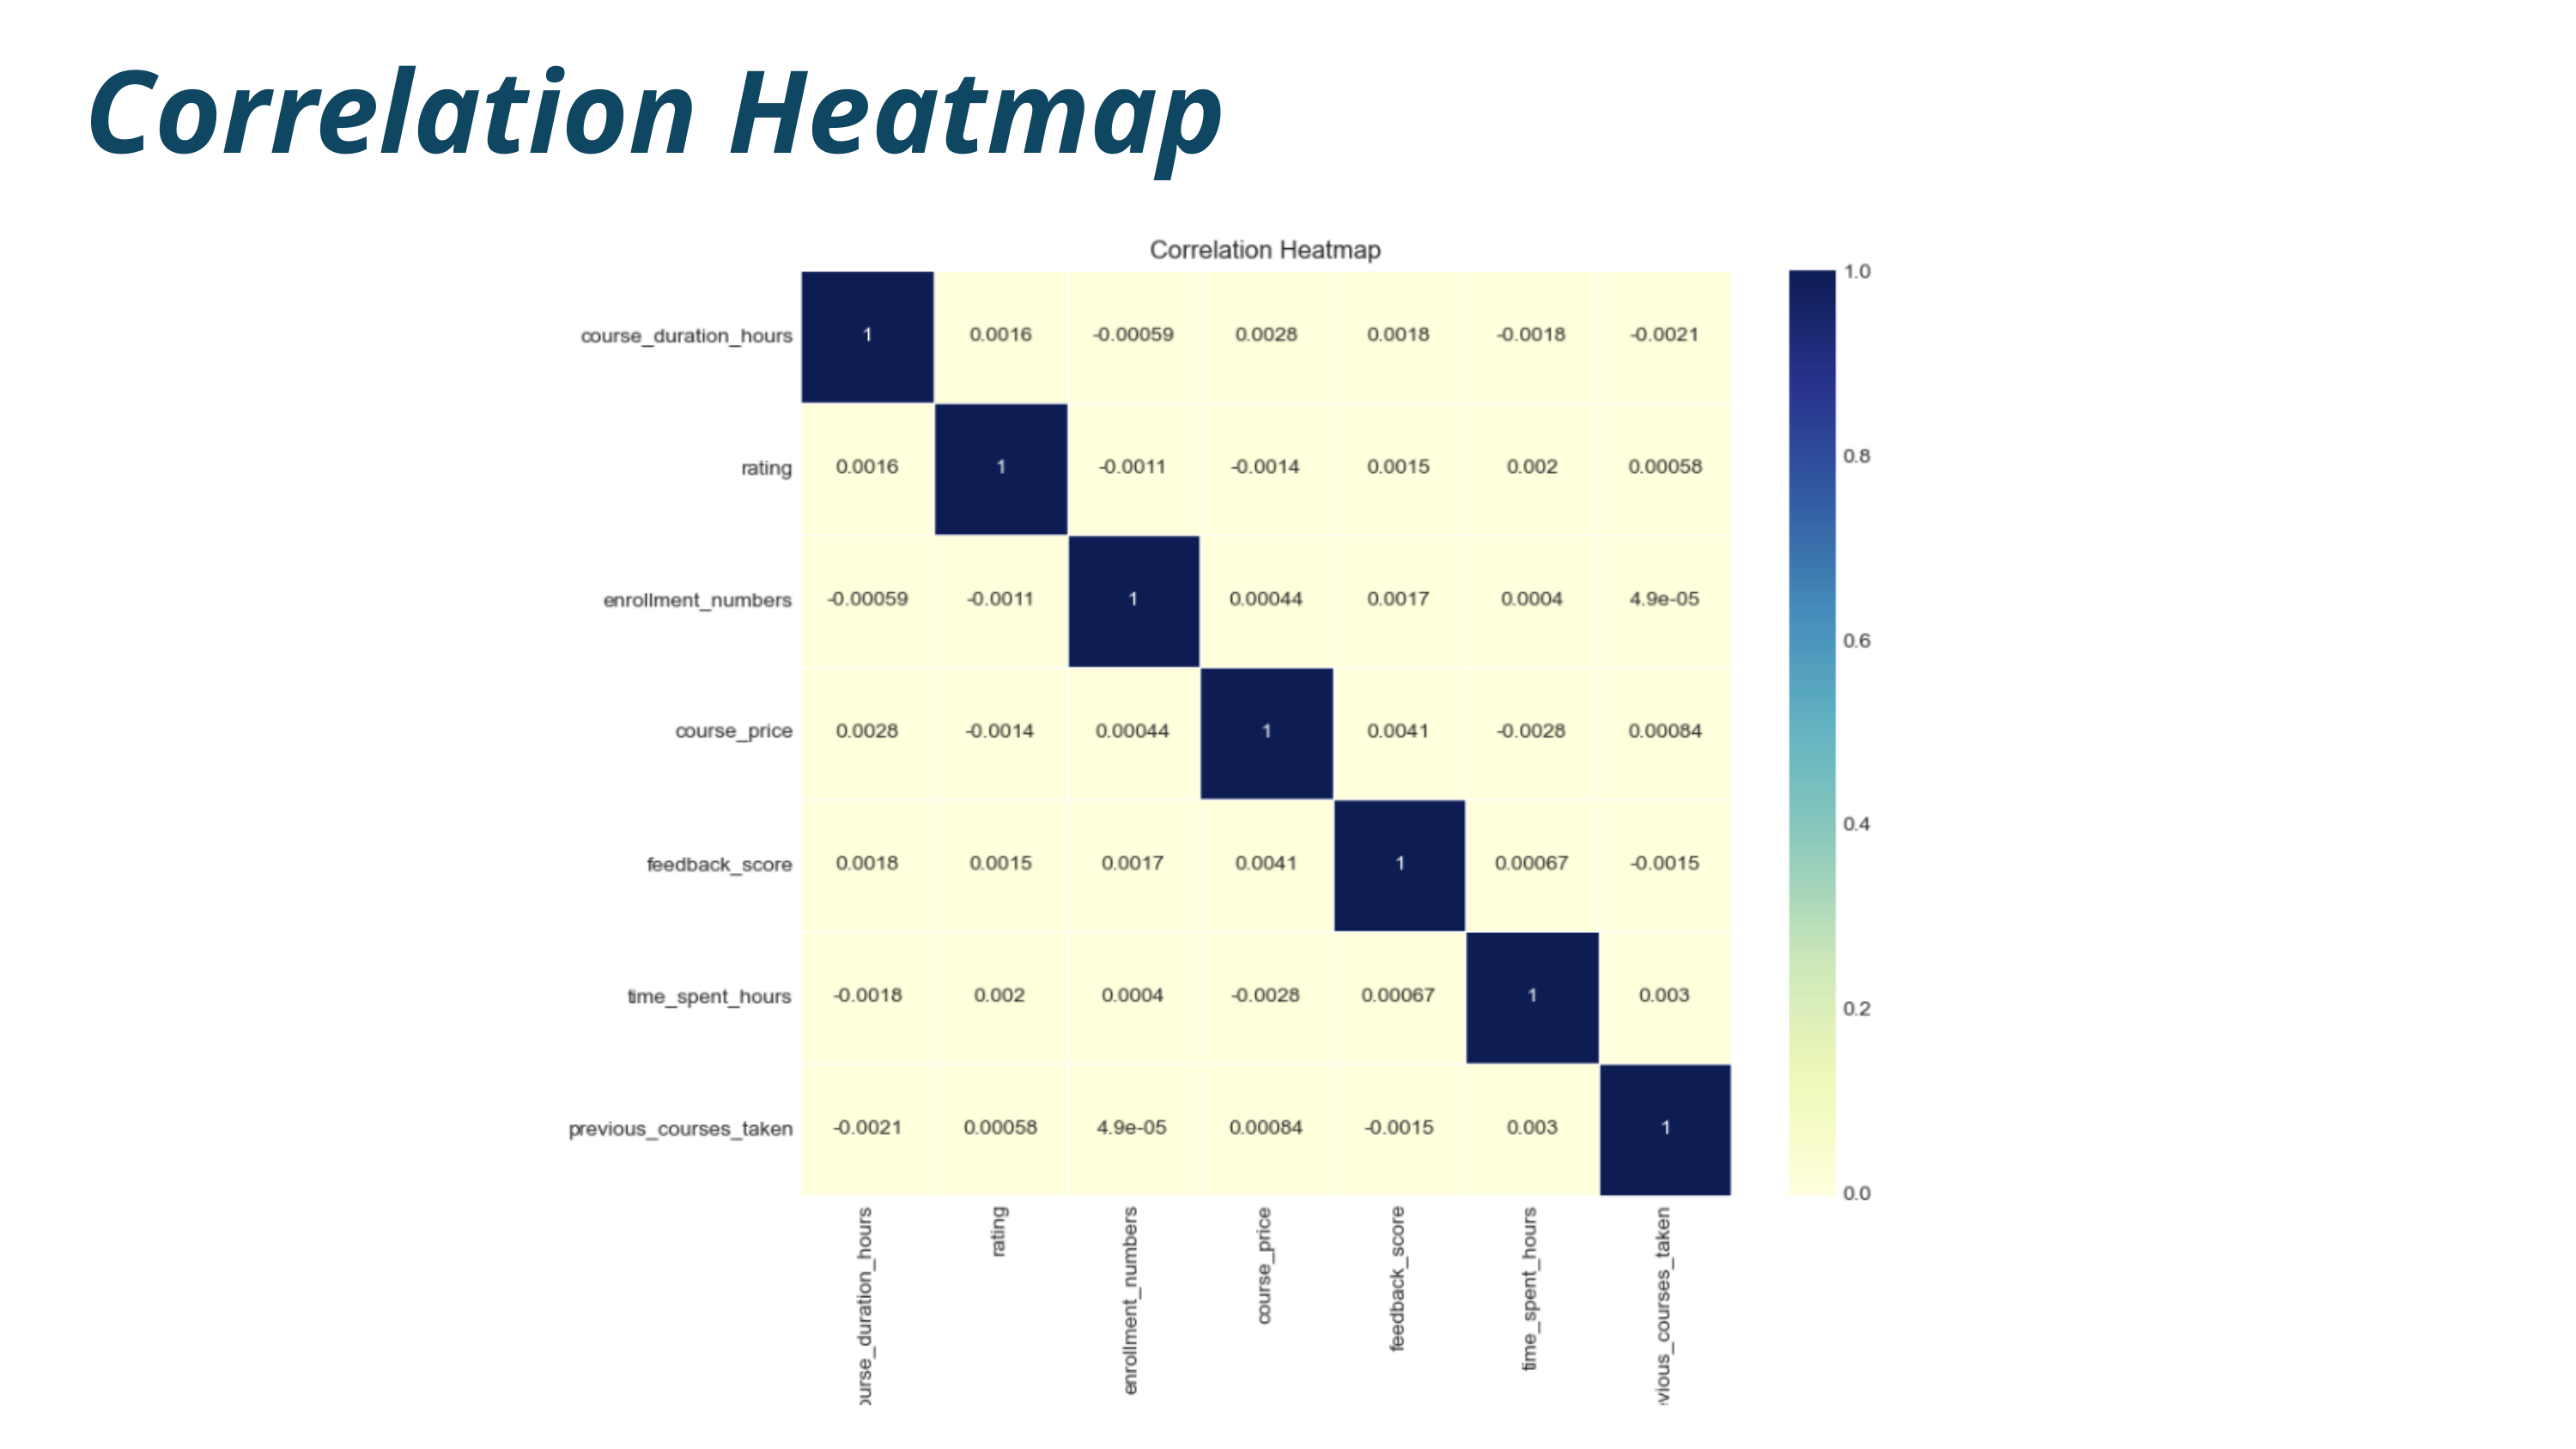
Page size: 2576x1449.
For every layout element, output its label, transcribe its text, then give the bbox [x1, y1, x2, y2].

text_box [494, 237, 1991, 1405]
text_box Correlation Heatmap [84, 15, 1935, 177]
